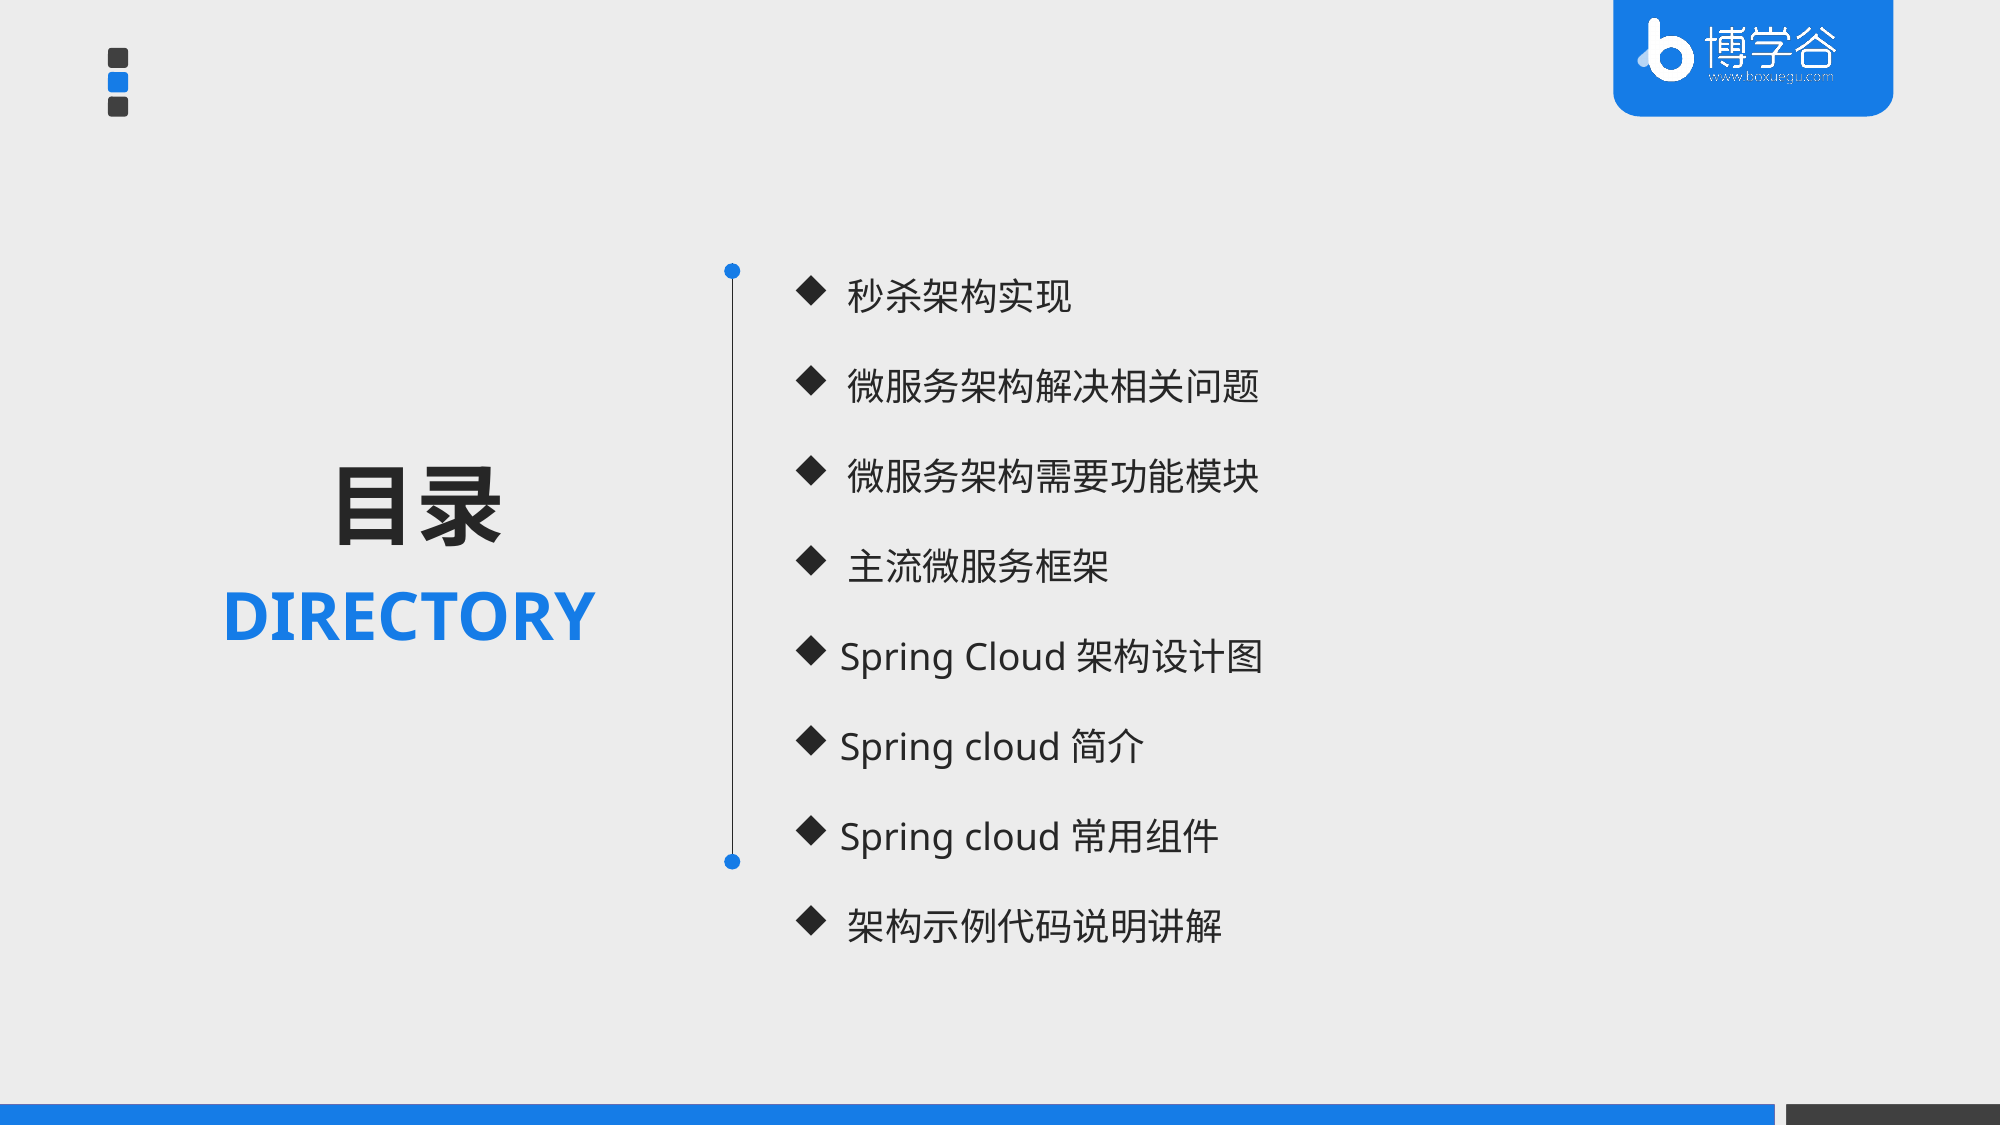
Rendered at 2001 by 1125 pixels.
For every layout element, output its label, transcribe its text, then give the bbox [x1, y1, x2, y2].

text_box 秒杀架构实现 微服务架构解决相关问题 微服务架构需要功能模块 主流微服务框架 Spring Cloud架构设计图 Spring cloud简介 Spring cloud常用组件 架构示例代码说明讲解 [777, 220, 1723, 956]
text_box 目录 [228, 420, 605, 562]
text_box [722, 852, 743, 872]
picture [1633, 0, 2001, 169]
text_box [722, 261, 743, 280]
text_box DIRECTORY [206, 562, 669, 676]
